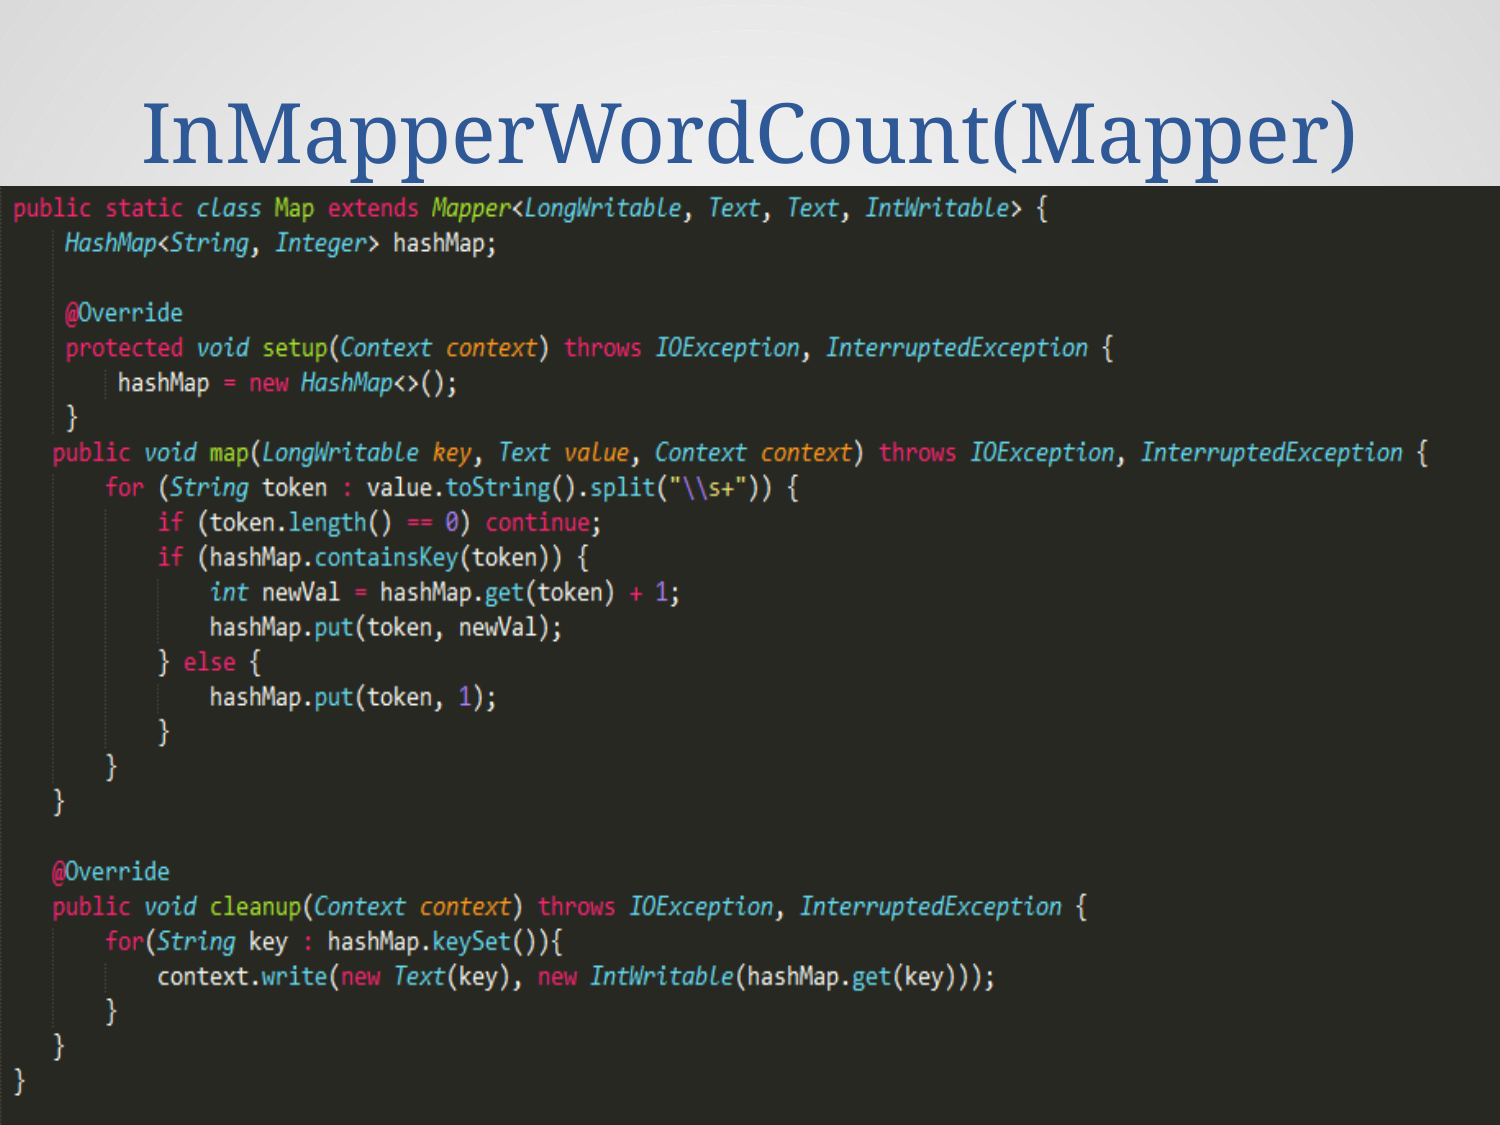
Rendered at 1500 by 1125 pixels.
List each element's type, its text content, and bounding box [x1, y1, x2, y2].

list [0, 186, 1500, 1125]
title InMapperWordCount(Mapper) [0, 0, 1500, 186]
